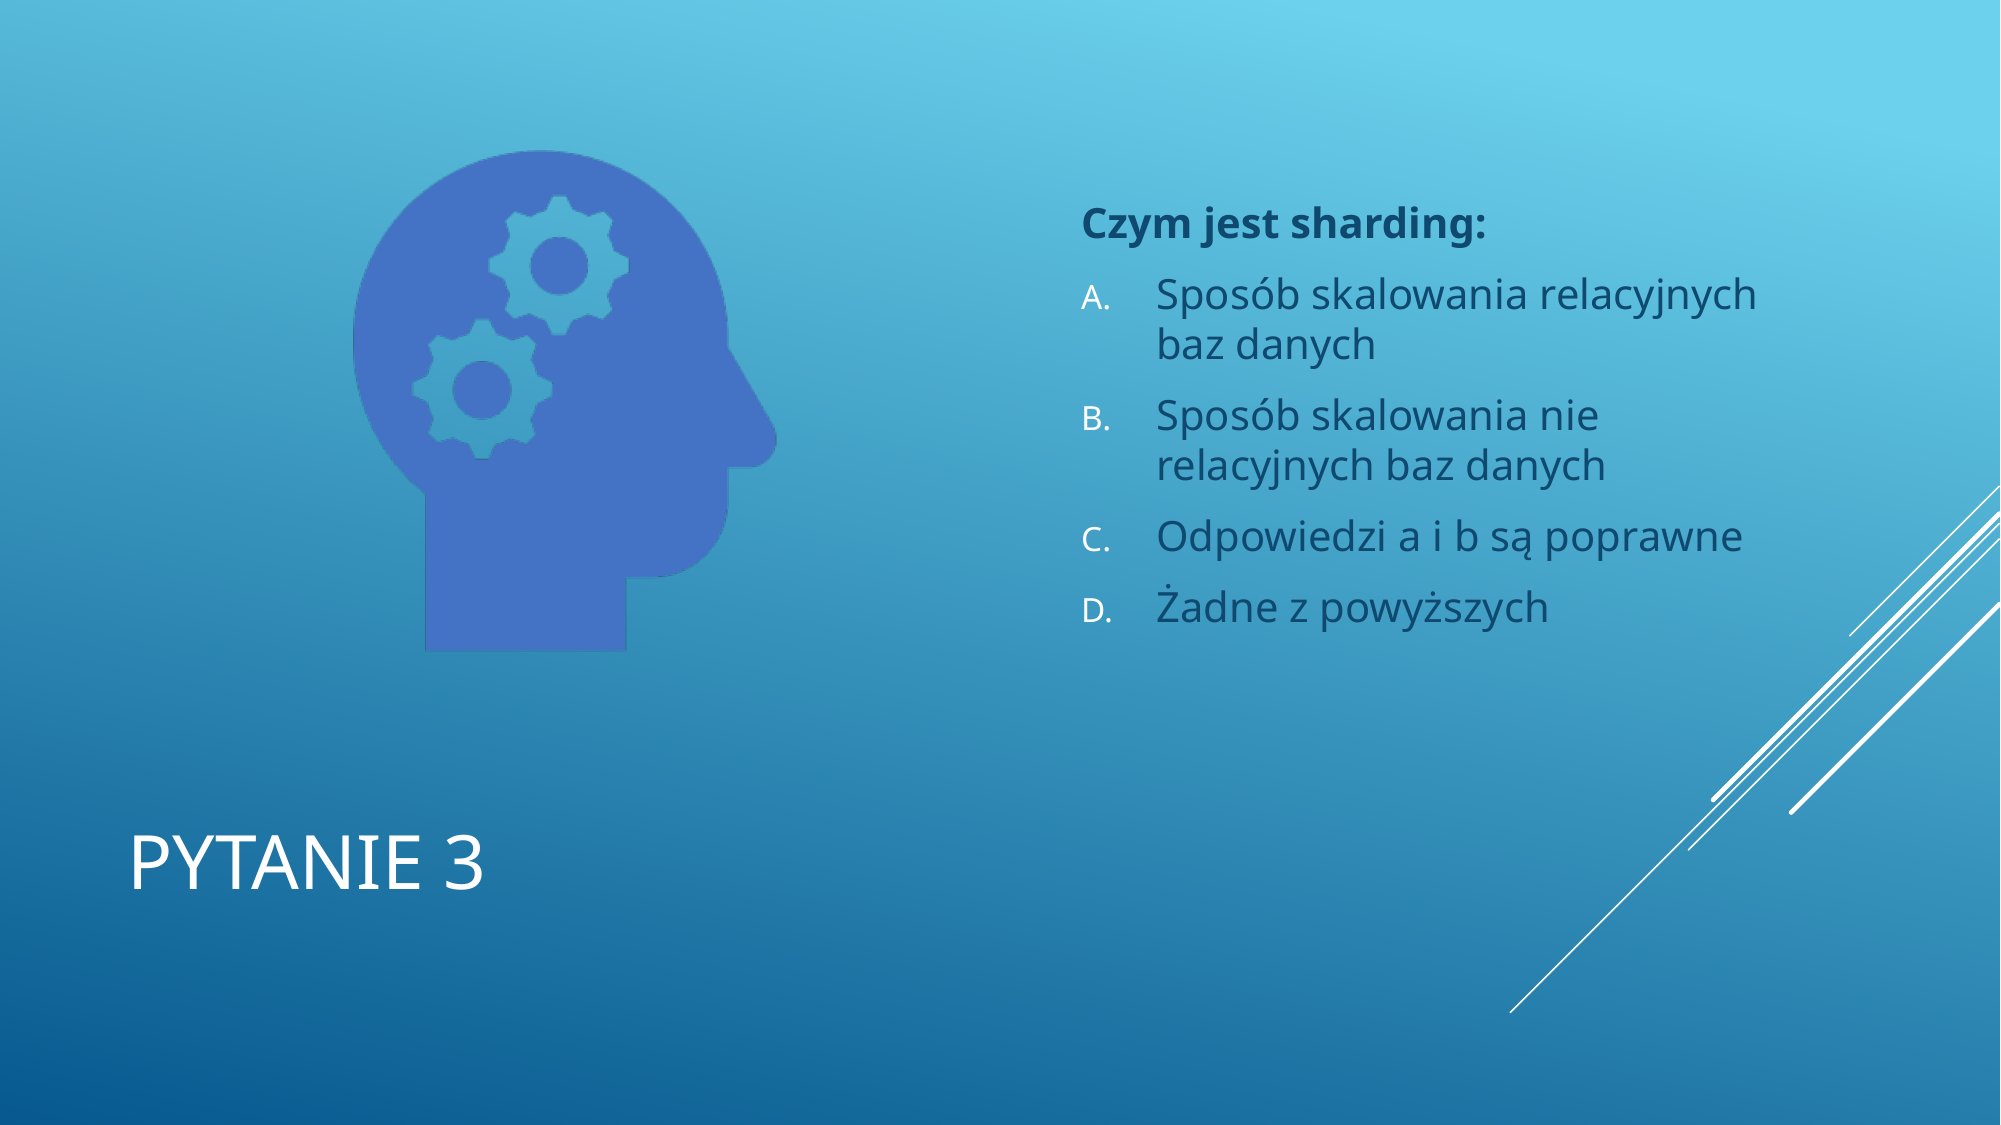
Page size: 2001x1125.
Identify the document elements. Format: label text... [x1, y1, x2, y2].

title Pytanie 3 [112, 736, 1513, 984]
list Czym jest sharding: Sposób skalowania relacyjnych baz danych Sposób skalowania nie relacyjnych baz danych Odpowiedzi a i b są poprawne Żadne z powyższych [1066, 120, 1792, 707]
picture [271, 120, 859, 708]
